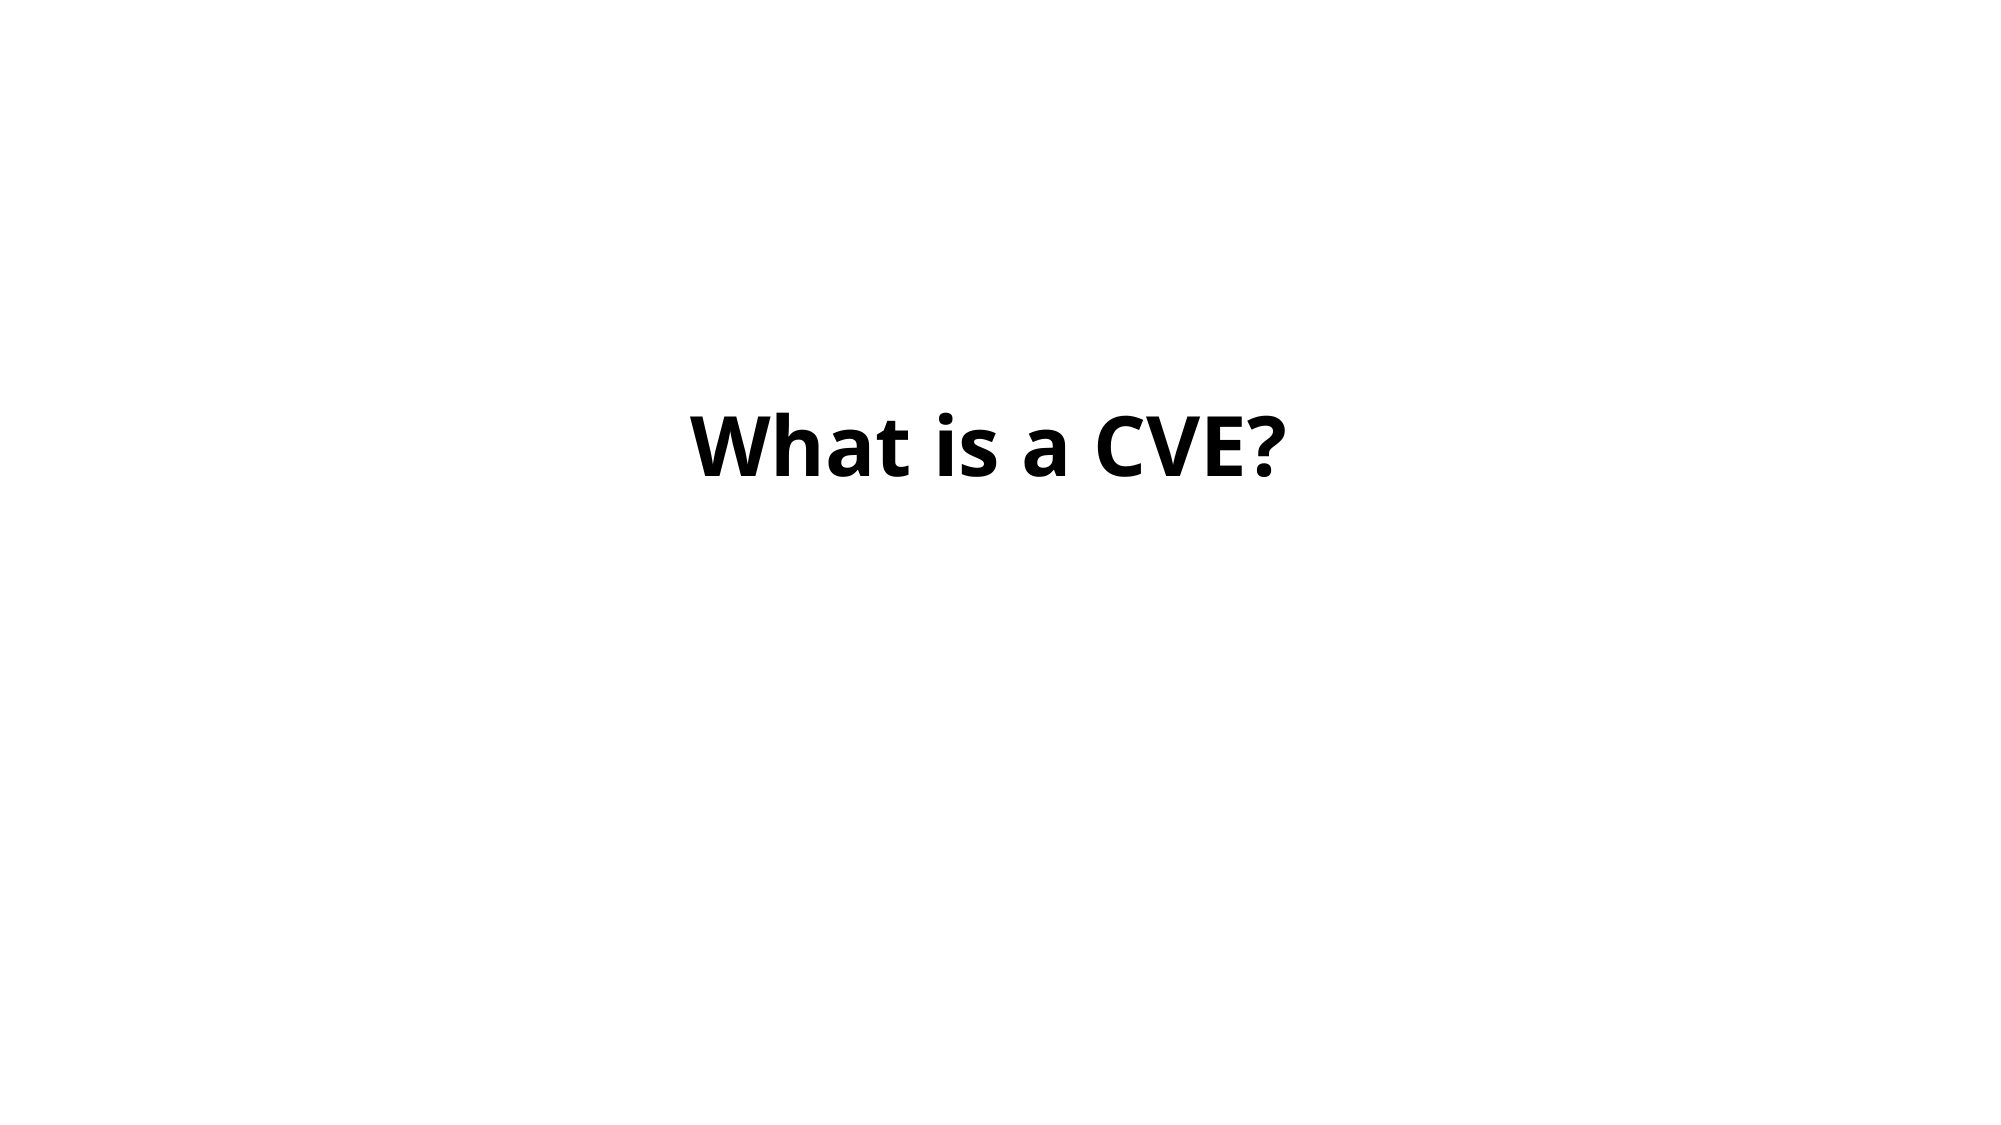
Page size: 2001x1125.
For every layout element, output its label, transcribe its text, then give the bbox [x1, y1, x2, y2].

title What is a CVE? [238, 393, 1739, 502]
